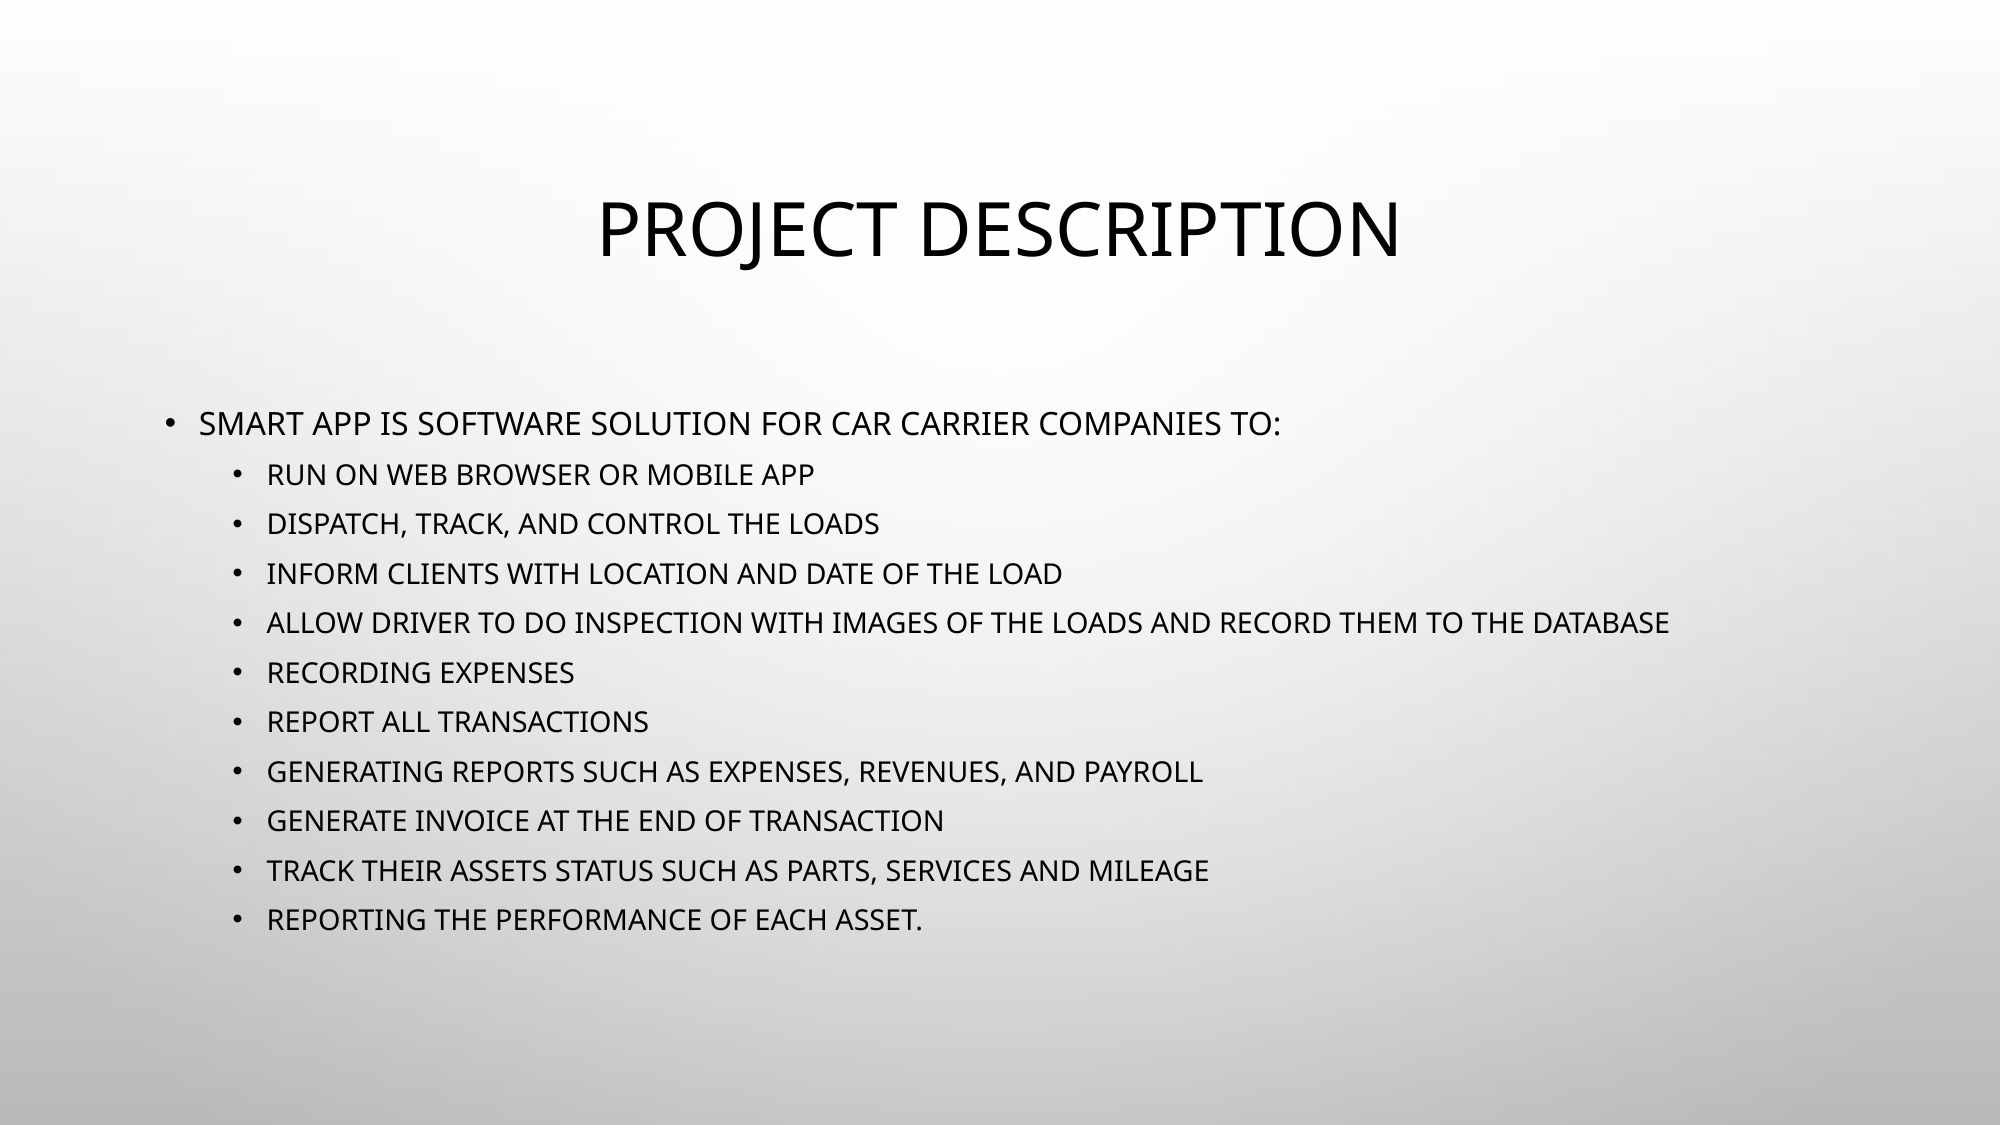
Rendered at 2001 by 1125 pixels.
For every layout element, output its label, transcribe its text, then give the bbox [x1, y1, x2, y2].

picture [0, 0, 2000, 1125]
list Smart App is software solution for car carrier companies to: Run on Web browser or Mobile app Dispatch, track, and control the loads Inform clients with location and date of the load Allow driver to do inspection with images of the loads and record them to the database Recording expenses Report all transactions Generating reports such as expenses, revenues, and payroll Generate invoice at the end of transaction Track their assets status such as parts, services and mileage Reporting the performance of each asset. [149, 388, 1851, 950]
title Project Description [149, 101, 1851, 364]
